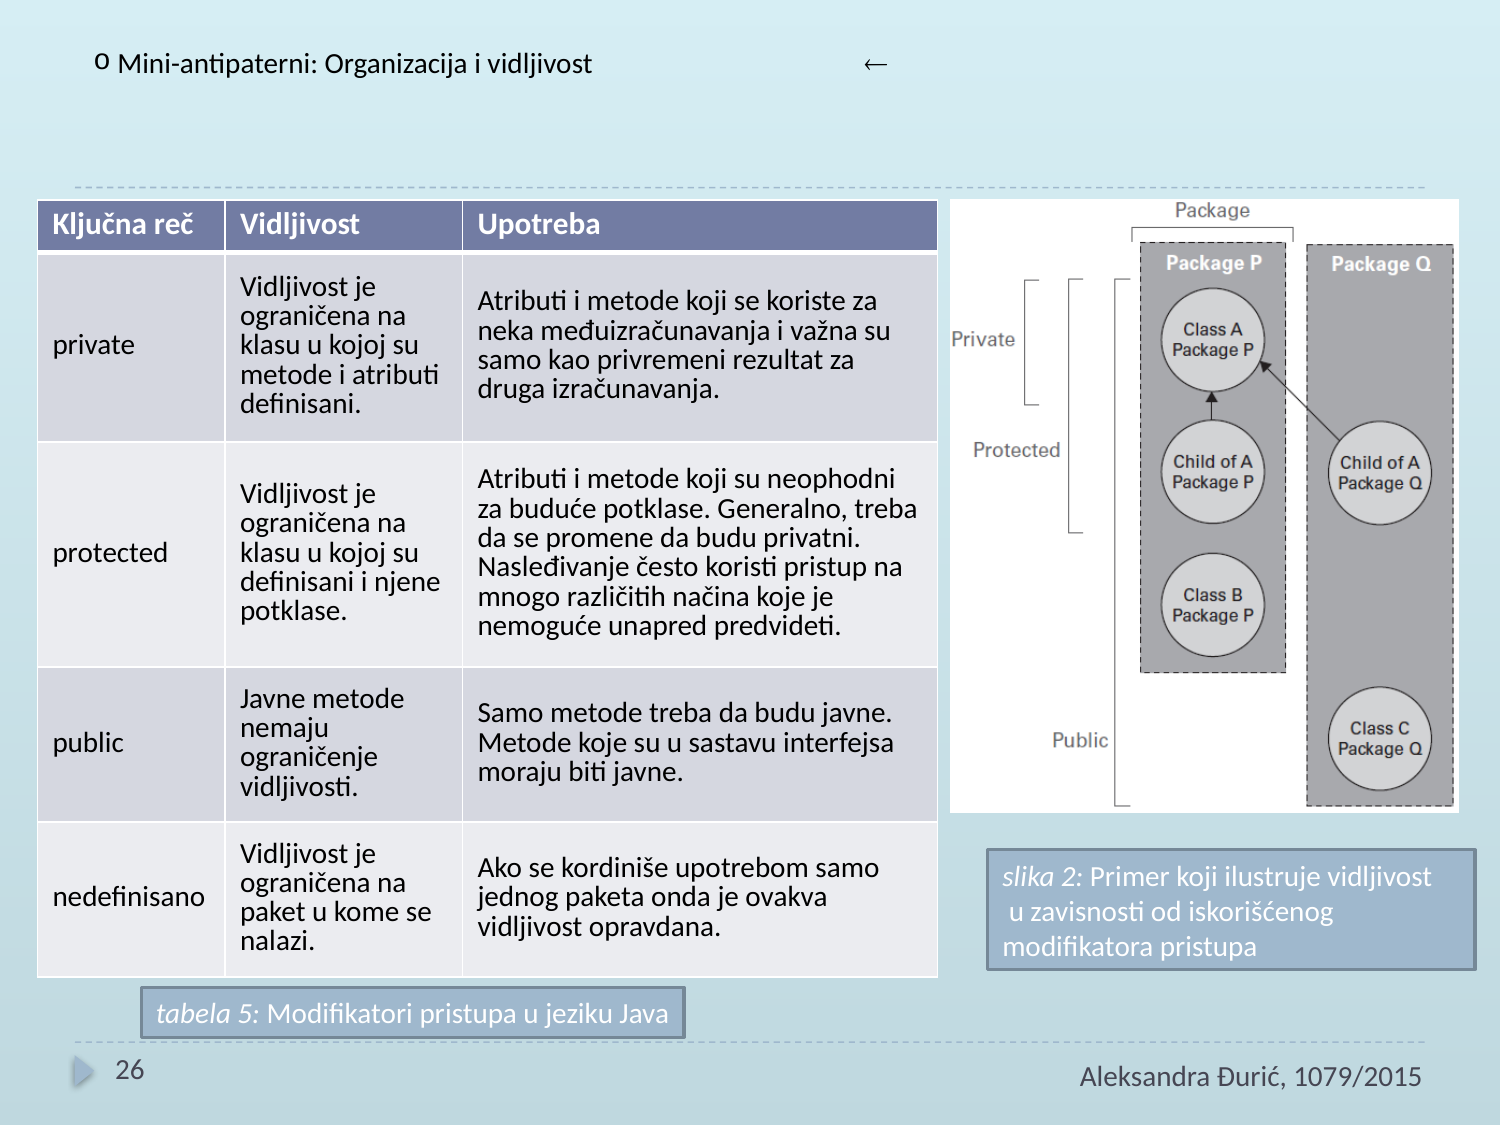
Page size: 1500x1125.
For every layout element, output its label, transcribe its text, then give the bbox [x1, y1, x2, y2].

table_cell Vidljivost je ograničena na paket u kome se nalazi. [226, 823, 462, 976]
table_cell Atributi i metode koji su neophodni za buduće potklase. Generalno, treba da se promene da budu privatni. Nasleđivanje često koristi pristup na mnogo različitih načina koje je nemoguće unapred predvideti. [463, 443, 937, 666]
table_cell Vidljivost je ograničena na klasu u kojoj su metode i atributi definisani. [226, 255, 462, 441]
table_cell public [38, 668, 224, 821]
table_header Upotreba [463, 201, 937, 250]
table_cell Ako se kordiniše upotrebom samo jednog paketa onda je ovakva vidljivost opravdana. [463, 823, 937, 976]
table_cell Vidljivost je ograničena na klasu u kojoj su definisani i njene potklase. [226, 443, 462, 666]
table_header Vidljivost [226, 201, 462, 250]
table_cell Atributi i metode koji se koriste za neka međuizračunavanja i važna su samo kao privremeni rezultat za druga izračunavanja. [463, 255, 937, 441]
text_box Mini-antipaterni: Organizacija i vidljivost [78, 37, 608, 88]
footer Aleksandra Đurić, 1079/2015 [862, 1050, 1438, 1125]
text_box tabela 5: Modifikatori pristupa u jeziku Java [140, 986, 686, 1039]
table_cell protected [38, 443, 224, 666]
table_cell Samo metode treba da budu javne. Metode koje su u sastavu interfejsa moraju biti javne. [463, 668, 937, 821]
picture [949, 199, 1459, 813]
table_cell nedefinisano [38, 823, 224, 976]
slide_number 26 [100, 1042, 426, 1103]
text_box slika 2: Primer koji ilustruje vidljivost u zavisnosti od iskorišćenog modifikatora pristupa [986, 848, 1477, 971]
table_cell private [38, 255, 224, 441]
table_cell Javne metode nemaju ograničenje vidljivosti. [226, 668, 462, 821]
text_box  [849, 37, 968, 88]
table_header Ključna reč [38, 201, 224, 250]
